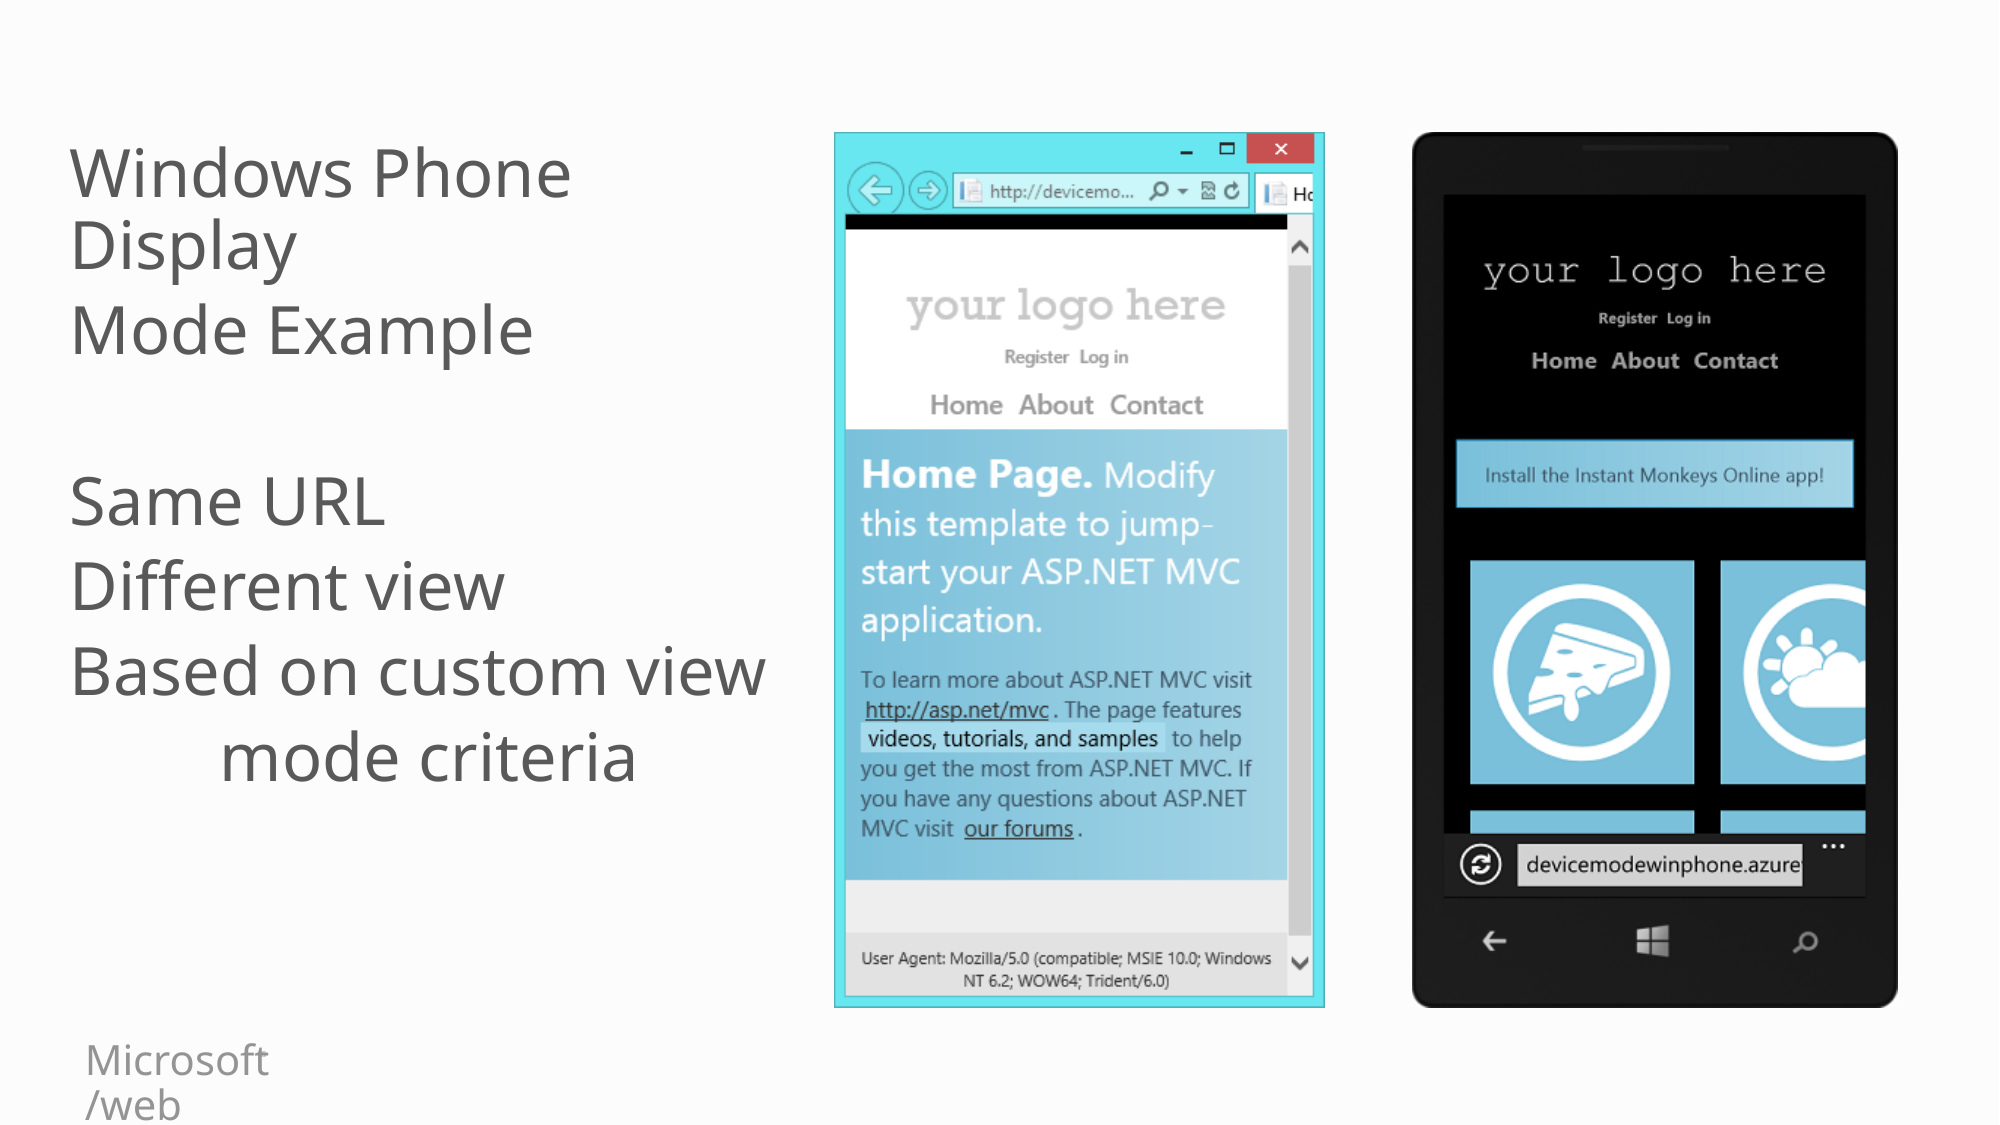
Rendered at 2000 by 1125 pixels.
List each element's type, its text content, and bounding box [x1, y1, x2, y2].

picture [834, 132, 1326, 1008]
picture [1412, 132, 1898, 1008]
text_box Windows Phone Display Mode Example Same URL Different view Based on custom view mode criteria [55, 132, 806, 816]
